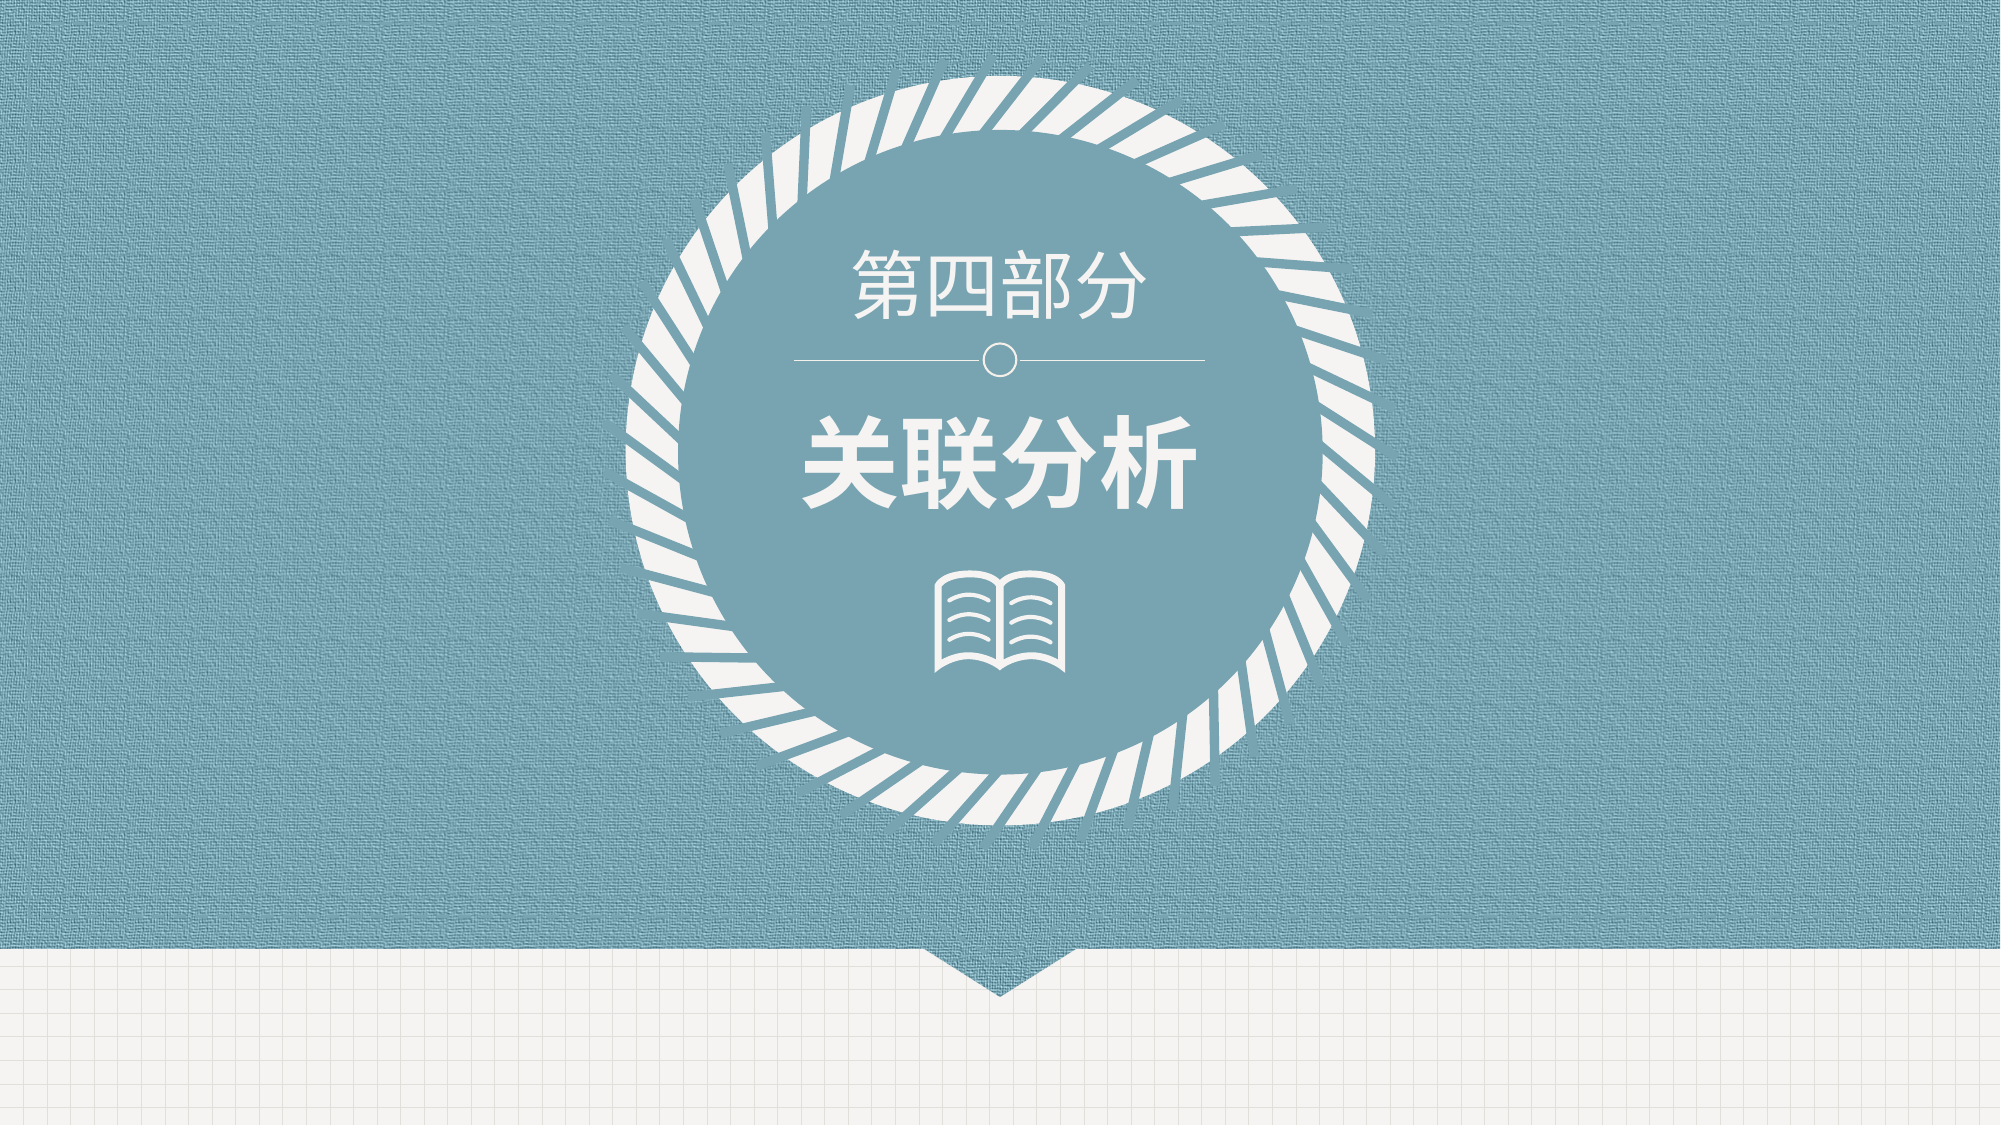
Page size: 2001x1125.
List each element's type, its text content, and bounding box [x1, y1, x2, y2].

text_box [934, 570, 1066, 673]
list 第四部分 [793, 241, 1207, 339]
list 关联分析 [718, 406, 1280, 524]
picture [0, 0, 2001, 997]
